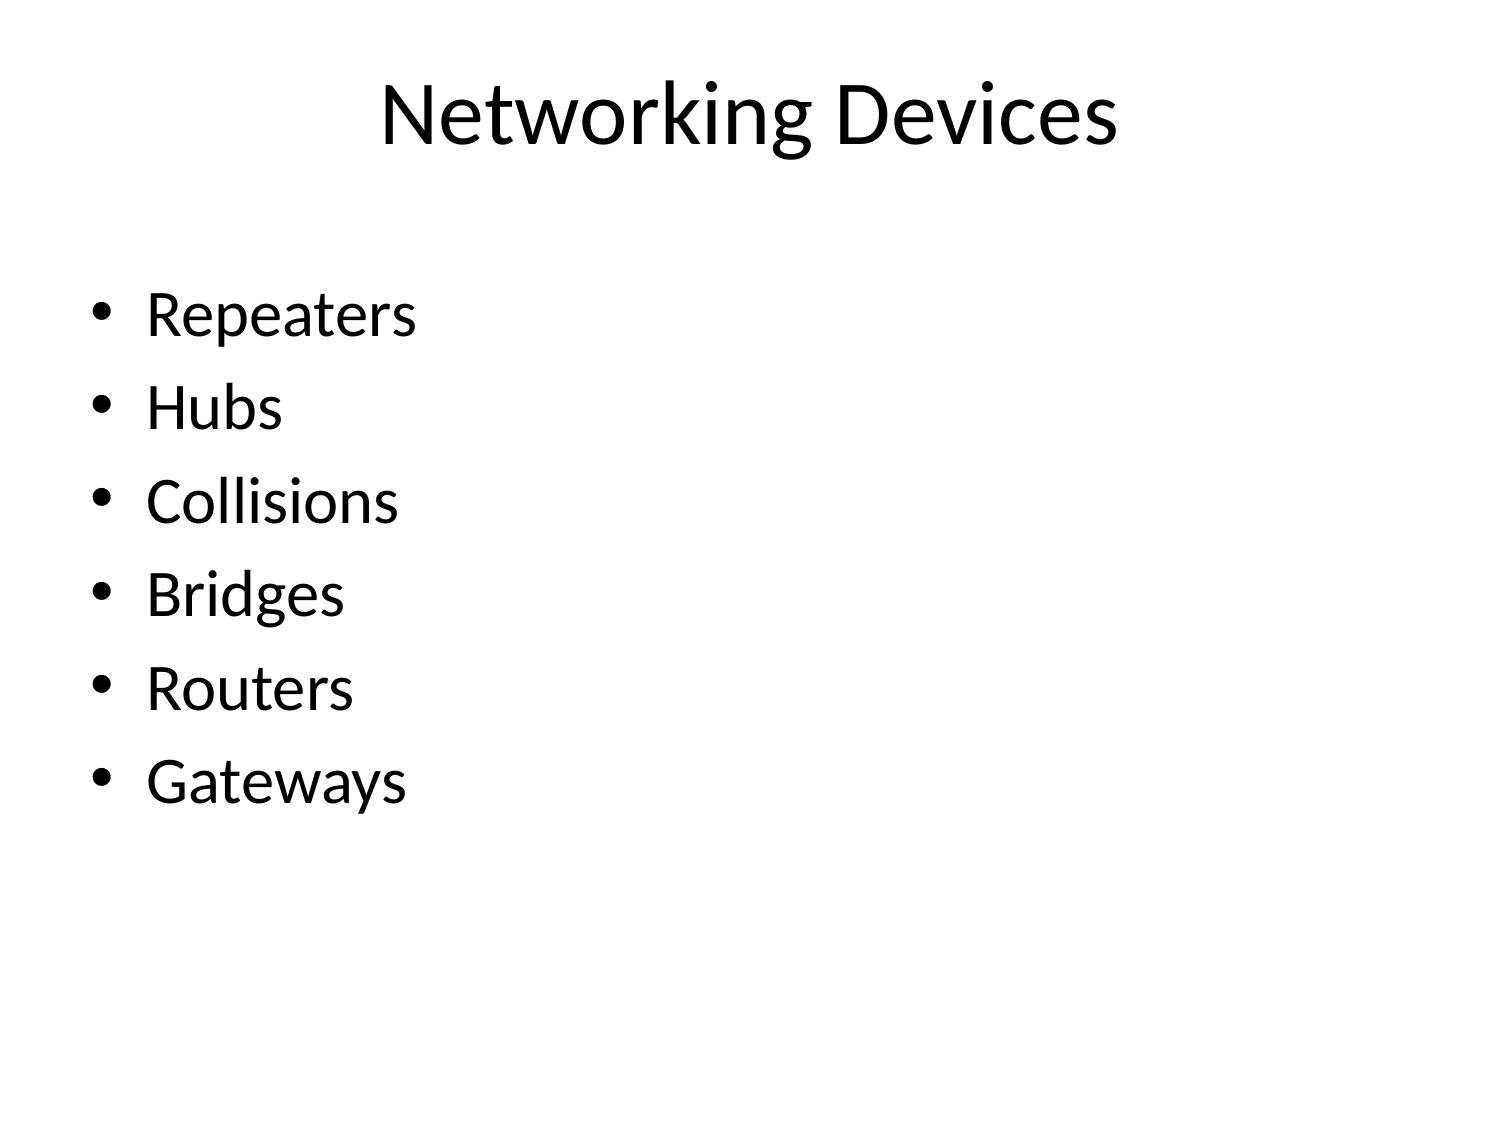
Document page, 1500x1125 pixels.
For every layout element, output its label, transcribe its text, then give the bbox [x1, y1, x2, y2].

list Repeaters Hubs Collisions Bridges Routers Gateways [75, 262, 1425, 1005]
title Networking Devices [75, 45, 1425, 233]
